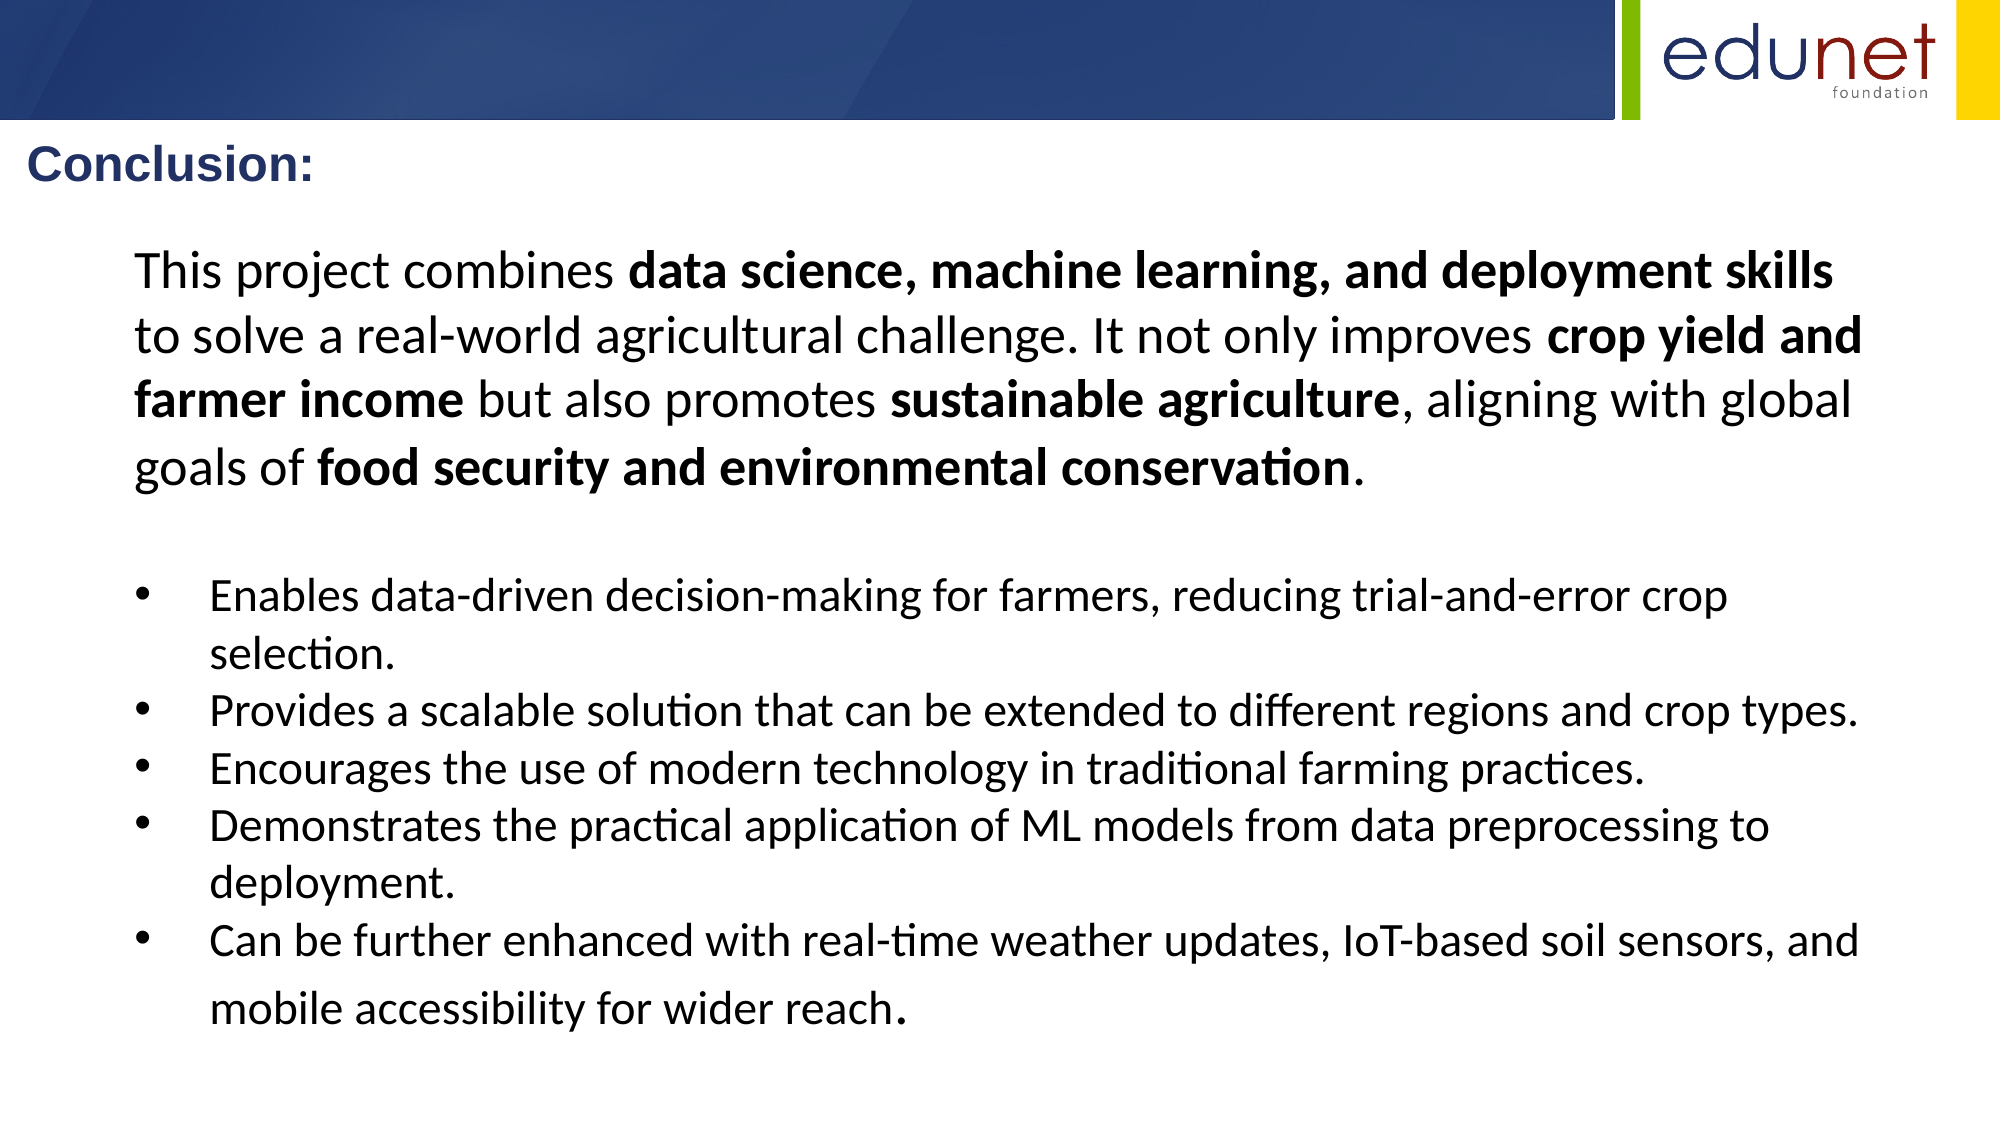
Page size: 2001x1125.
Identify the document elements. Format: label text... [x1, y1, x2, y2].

text_box This project combines data science, machine learning, and deployment skills to solve a real-world agricultural challenge. It not only improves crop yield and farmer income but also promotes sustainable agriculture, aligning with global goals of food security and environmental conservation. Enables data-driven decision-making for farmers, reducing trial-and-error crop selection. Provides a scalable solution that can be extended to different regions and crop types. Encourages the use of modern technology in traditional farming practices. Demonstrates the practical application of ML models from data preprocessing to deployment. Can be further enhanced with real-time weather updates, IoT-based soil sensors, and mobile accessibility for wider reach. [119, 226, 1881, 1114]
text_box Conclusion: [11, 124, 1013, 200]
picture [1652, 12, 1948, 108]
